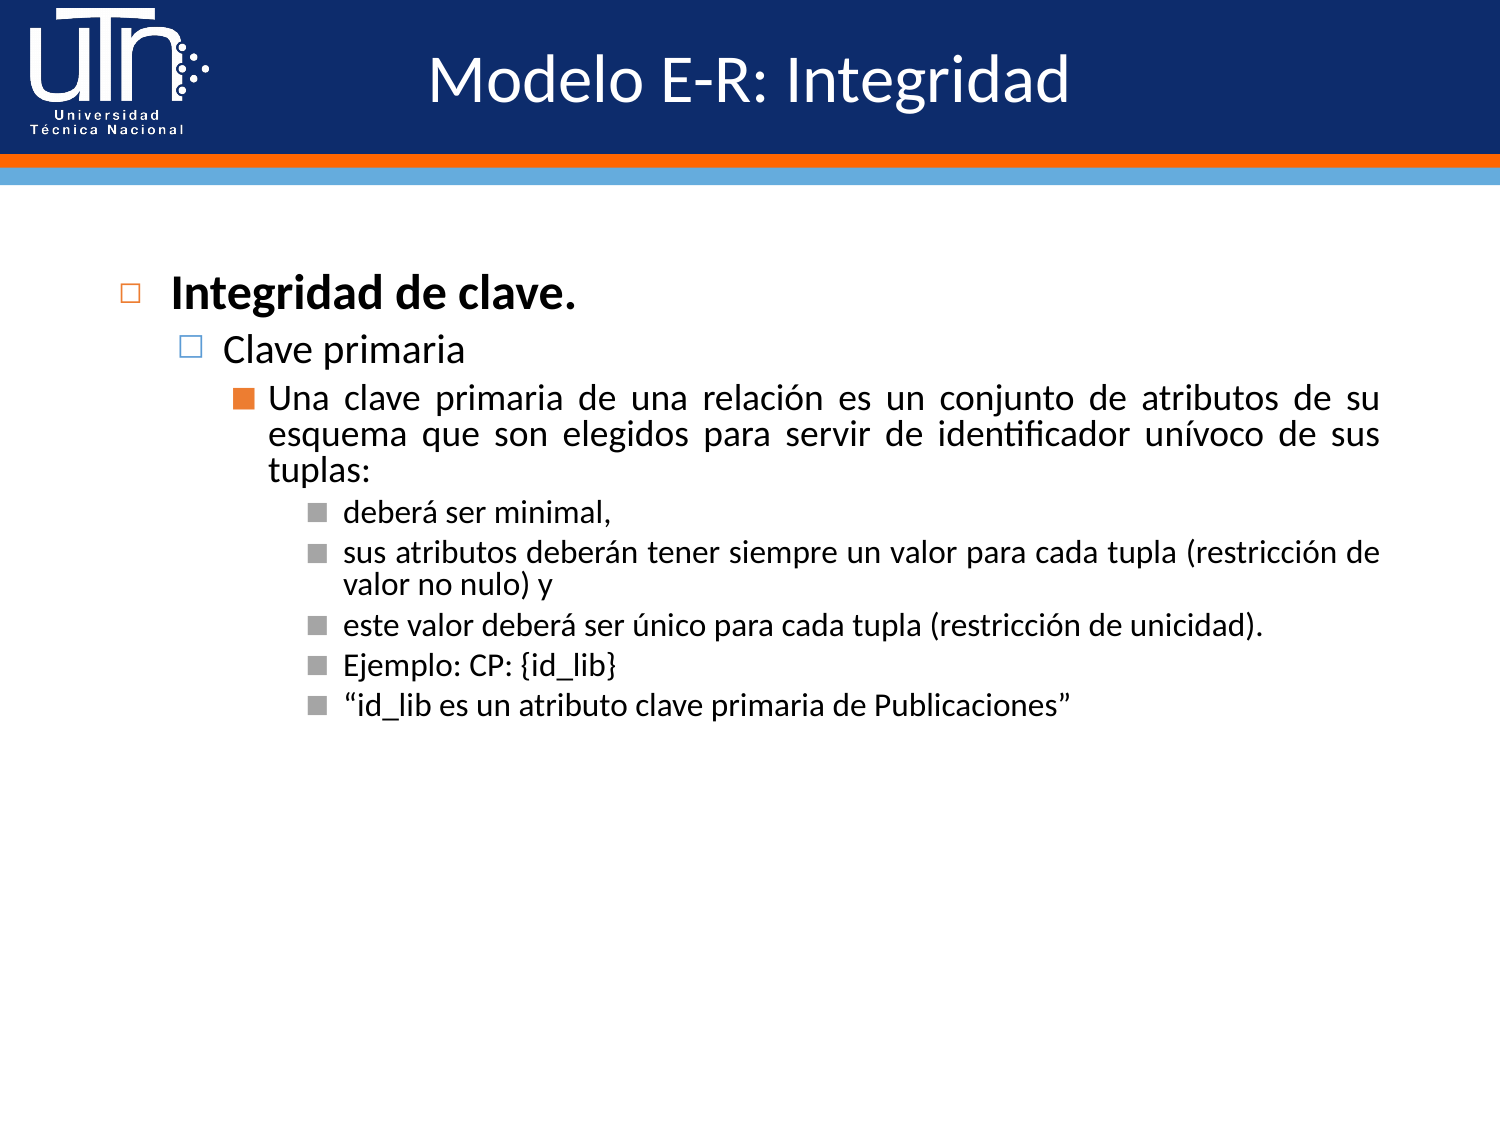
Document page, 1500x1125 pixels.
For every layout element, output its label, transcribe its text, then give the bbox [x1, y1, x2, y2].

list Integridad de clave. Clave primaria Una clave primaria de una relación es un conjunto de atributos de su esquema que son elegidos para servir de identificador unívoco de sus tuplas: deberá ser minimal, sus atributos deberán tener siempre un valor para cada tupla (restricción de valor no nulo) y este valor deberá ser único para cada tupla (restricción de unicidad). Ejemplo: CP: {id_lib} “id_lib es un atributo clave primaria de Publicaciones” [103, 198, 1397, 1012]
title Modelo E-R: Integridad [0, 0, 1500, 154]
